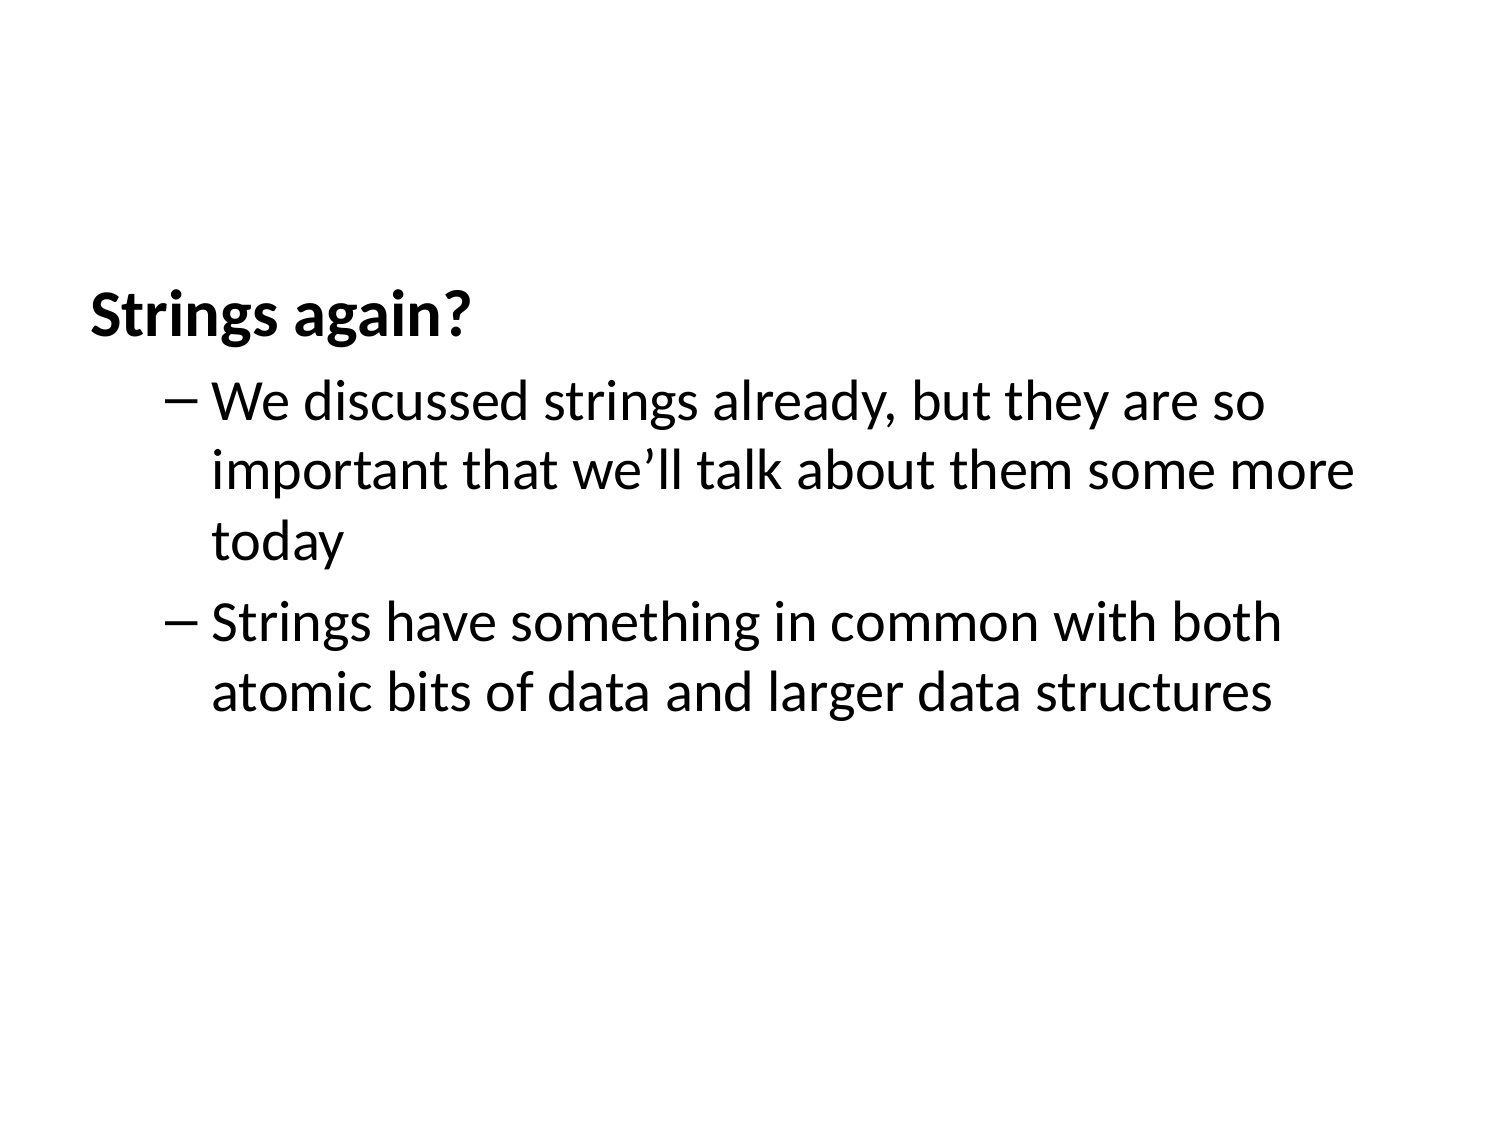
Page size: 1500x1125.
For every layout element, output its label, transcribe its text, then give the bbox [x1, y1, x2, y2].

list Strings again? We discussed strings already, but they are so important that we’ll talk about them some more today Strings have something in common with both atomic bits of data and larger data structures [75, 262, 1425, 1005]
